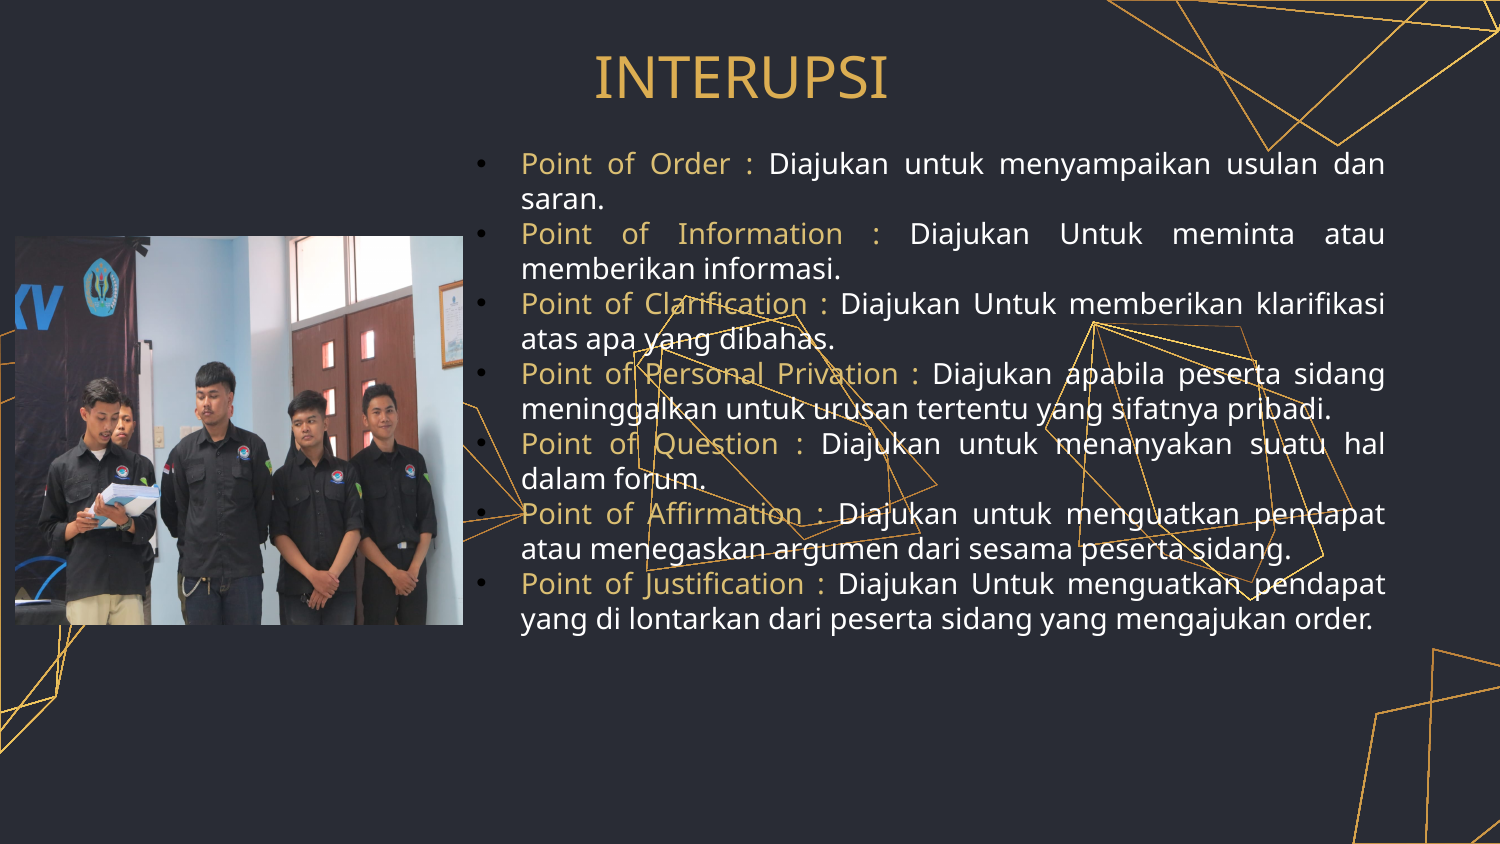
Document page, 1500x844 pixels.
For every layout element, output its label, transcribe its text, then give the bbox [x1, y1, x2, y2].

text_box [466, 252, 528, 627]
title INTERUPSI [319, 39, 1165, 111]
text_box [994, 257, 1354, 623]
text_box Point of Order : Diajukan untuk menyampaikan usulan dan saran. Point of Information : Diajukan Untuk meminta atau memberikan informasi. Point of Clarification : Diajukan Untuk memberikan klarifikasi atas apa yang dibahas. Point of Personal Privation : Diajukan apabila peserta sidang meninggalkan untuk urusan tertentu yang sifatnya pribadi. Point of Question : Diajukan untuk menanyakan suatu hal dalam forum. Point of Affirmation : Diajukan untuk menguatkan pendapat atau menegaskan argumen dari sesama peserta sidang. Point of Justification : Diajukan Untuk menguatkan pendapat yang di lontarkan dari peserta sidang yang mengajukan order. [417, 138, 1401, 678]
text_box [562, 233, 938, 647]
picture [14, 236, 463, 625]
